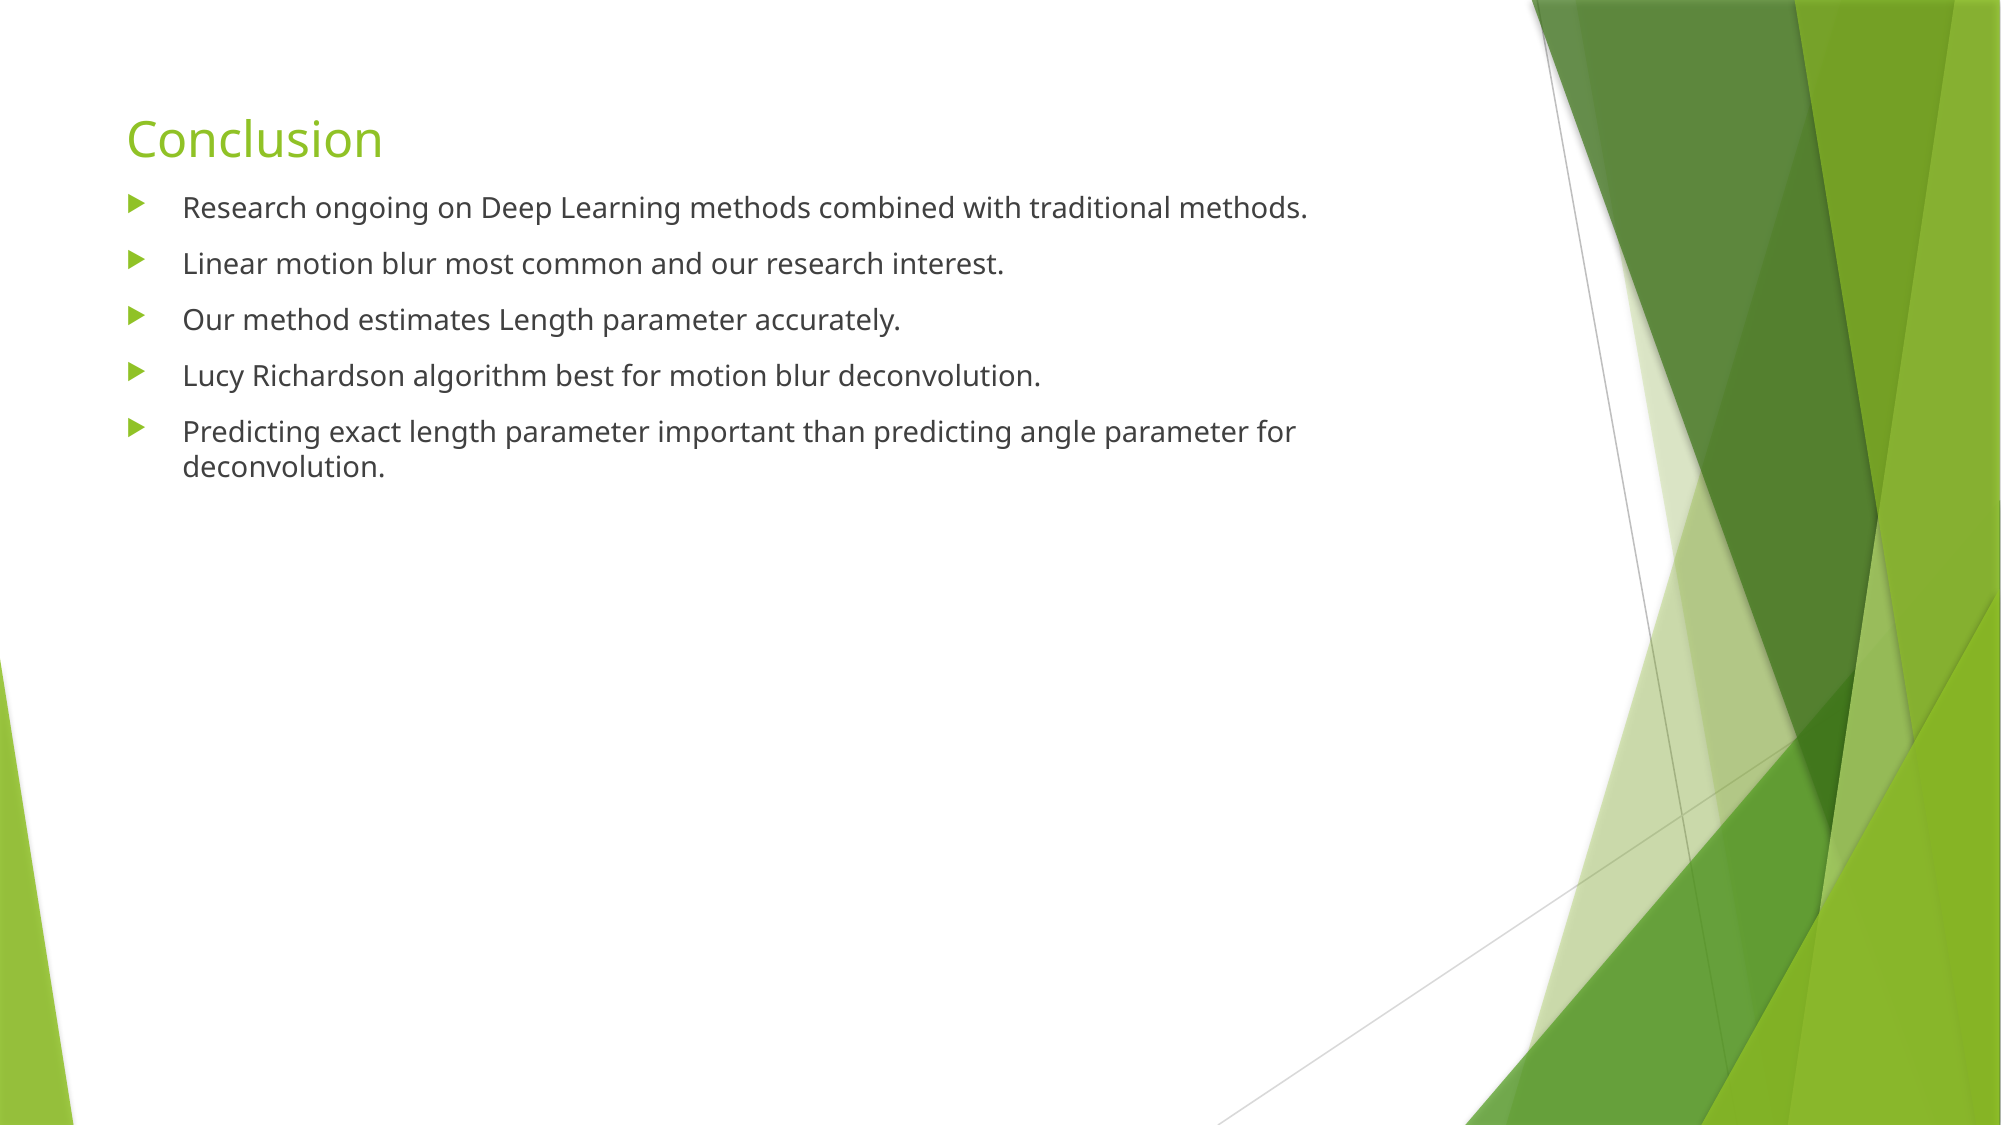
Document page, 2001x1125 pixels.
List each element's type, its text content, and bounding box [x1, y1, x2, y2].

title Conclusion [111, 99, 1522, 182]
list Research ongoing on Deep Learning methods combined with traditional methods. Linear motion blur most common and our research interest. Our method estimates Length parameter accurately. Lucy Richardson algorithm best for motion blur deconvolution. Predicting exact length parameter important than predicting angle parameter for deconvolution. [111, 182, 1522, 992]
